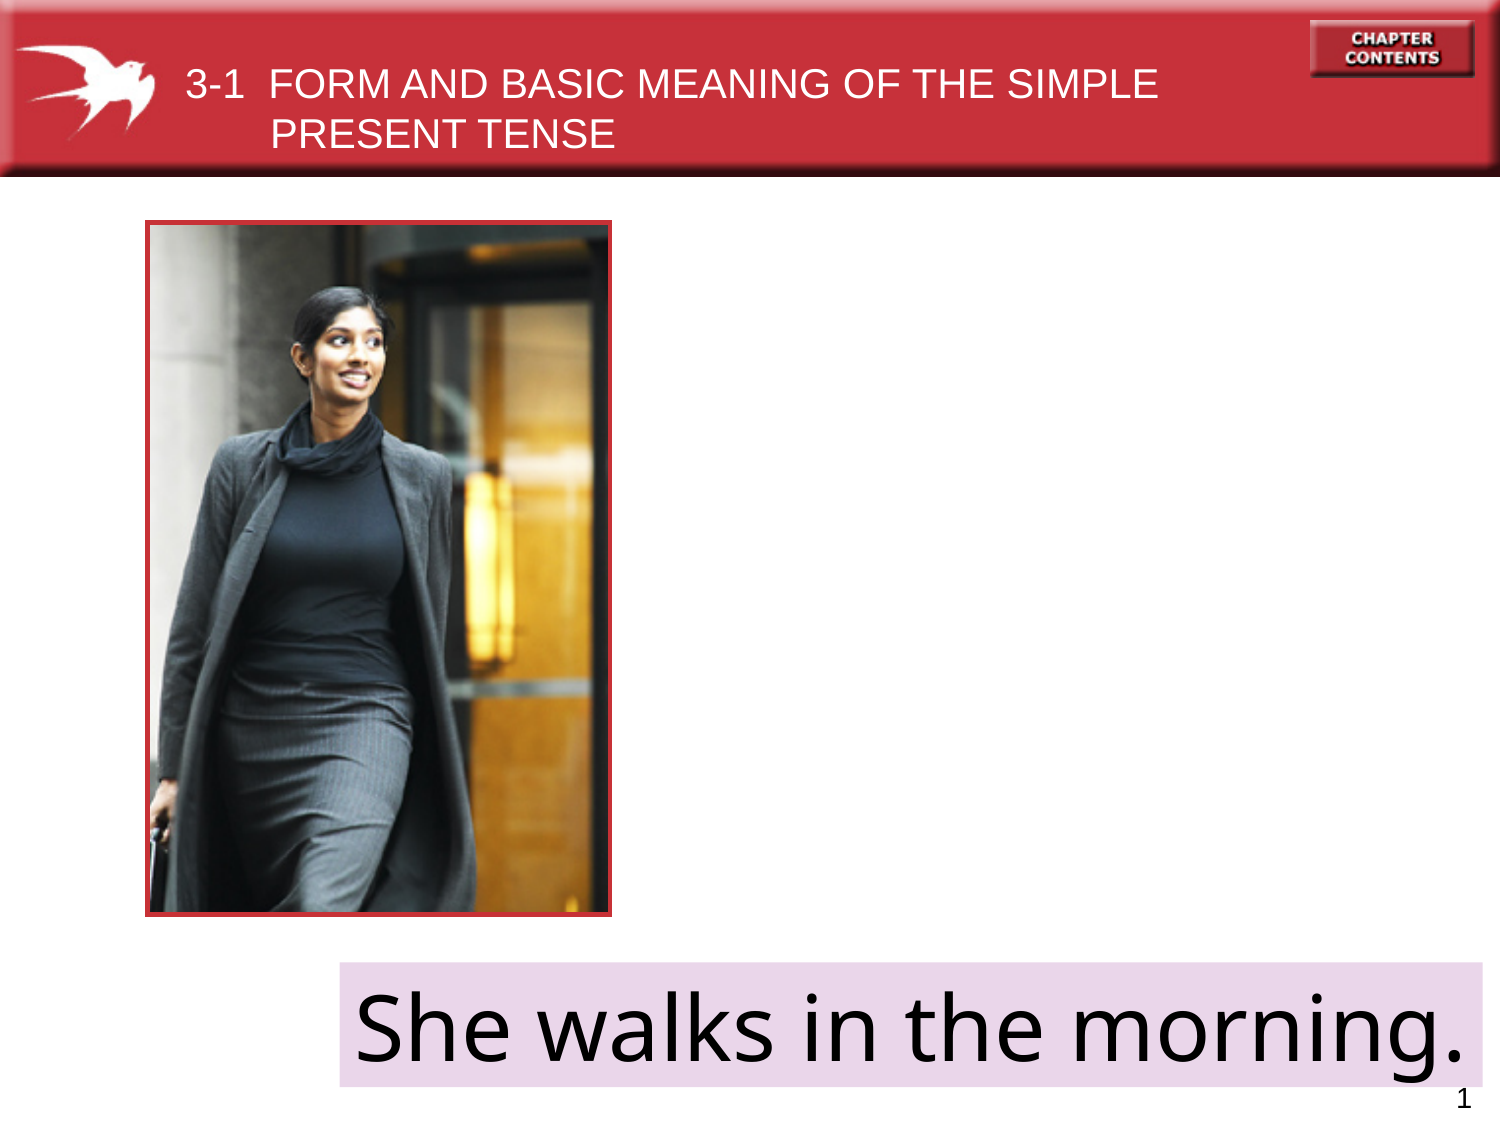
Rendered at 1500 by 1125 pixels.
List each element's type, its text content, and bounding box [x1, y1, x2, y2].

picture [149, 224, 608, 913]
picture [0, 0, 1500, 177]
slide_number 1 [1137, 1071, 1488, 1125]
text_box 3-1 FORM AND BASIC MEANING OF THE SIMPLE PRESENT TENSE [170, 49, 1343, 165]
text_box She walks in the morning. [339, 962, 1483, 1088]
